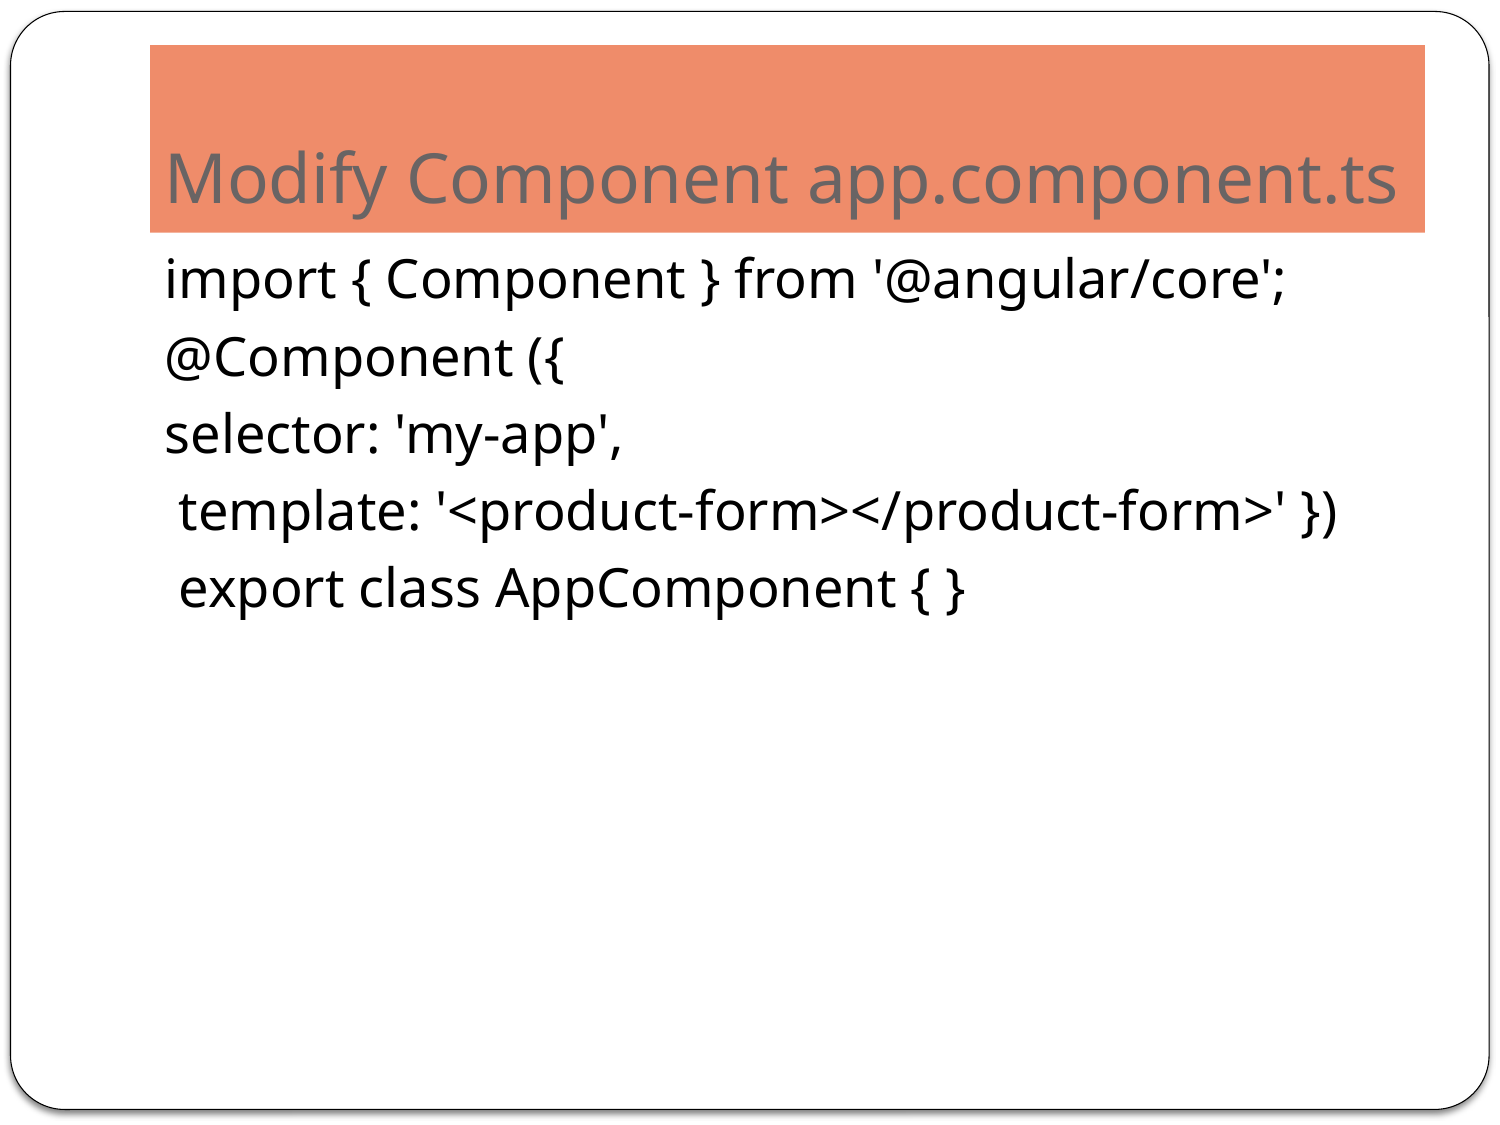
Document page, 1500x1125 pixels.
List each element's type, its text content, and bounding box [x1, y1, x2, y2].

title Modify Component app.component.ts [150, 45, 1425, 233]
list import { Component } from '@angular/core'; @Component ({ selector: 'my-app', template: '<product-form></product-form>' }) export class AppComponent { } [150, 237, 1425, 988]
